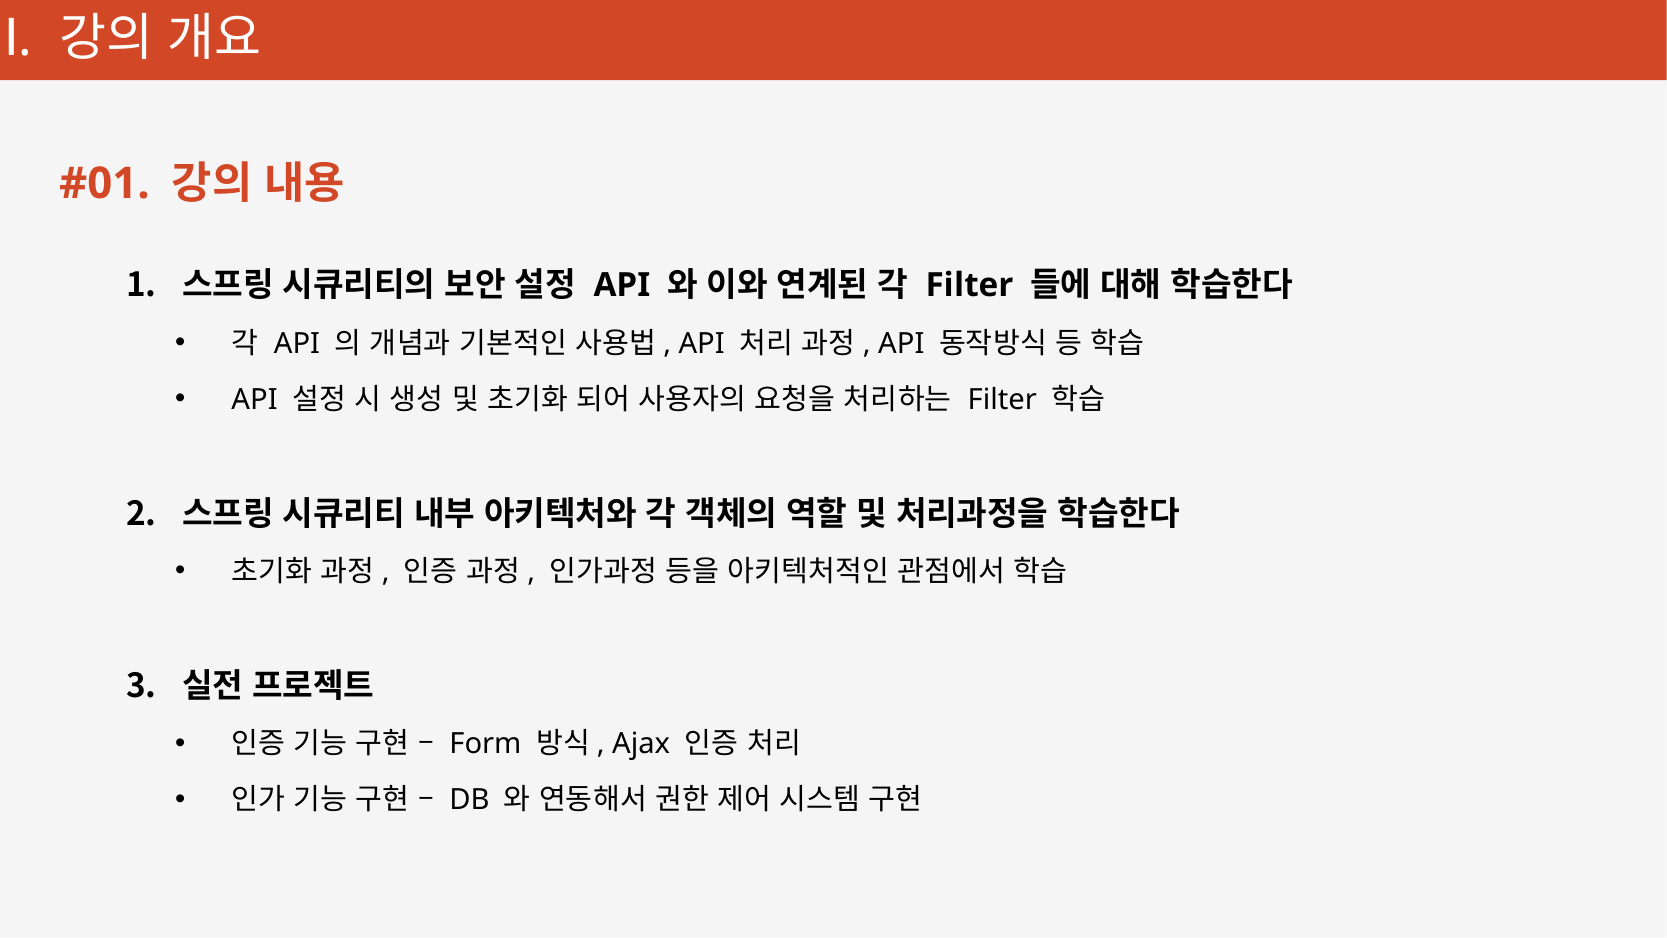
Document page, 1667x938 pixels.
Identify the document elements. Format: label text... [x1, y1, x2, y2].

text_box 스프링 시큐리티의 보안 설정 API 와 이와 연계된 각 Filter 들에 대해 학습한다 각 API 의 개념과 기본적인 사용법, API 처리 과정, API 동작방식 등 학습 API 설정 시 생성 및 초기화 되어 사용자의 요청을 처리하는 Filter 학습 스프링 시큐리티 내부 아키텍처와 각 객체의 역할 및 처리과정을 학습한다 초기화 과정, 인증 과정, 인가과정 등을 아키텍처적인 관점에서 학습 실전 프로젝트 인증 기능 구현 – Form 방식, Ajax 인증 처리 인가 기능 구현 – DB 와 연동해서 권한 제어 시스템 구현 [111, 256, 1601, 823]
text_box #01. 강의 내용 [44, 147, 361, 215]
